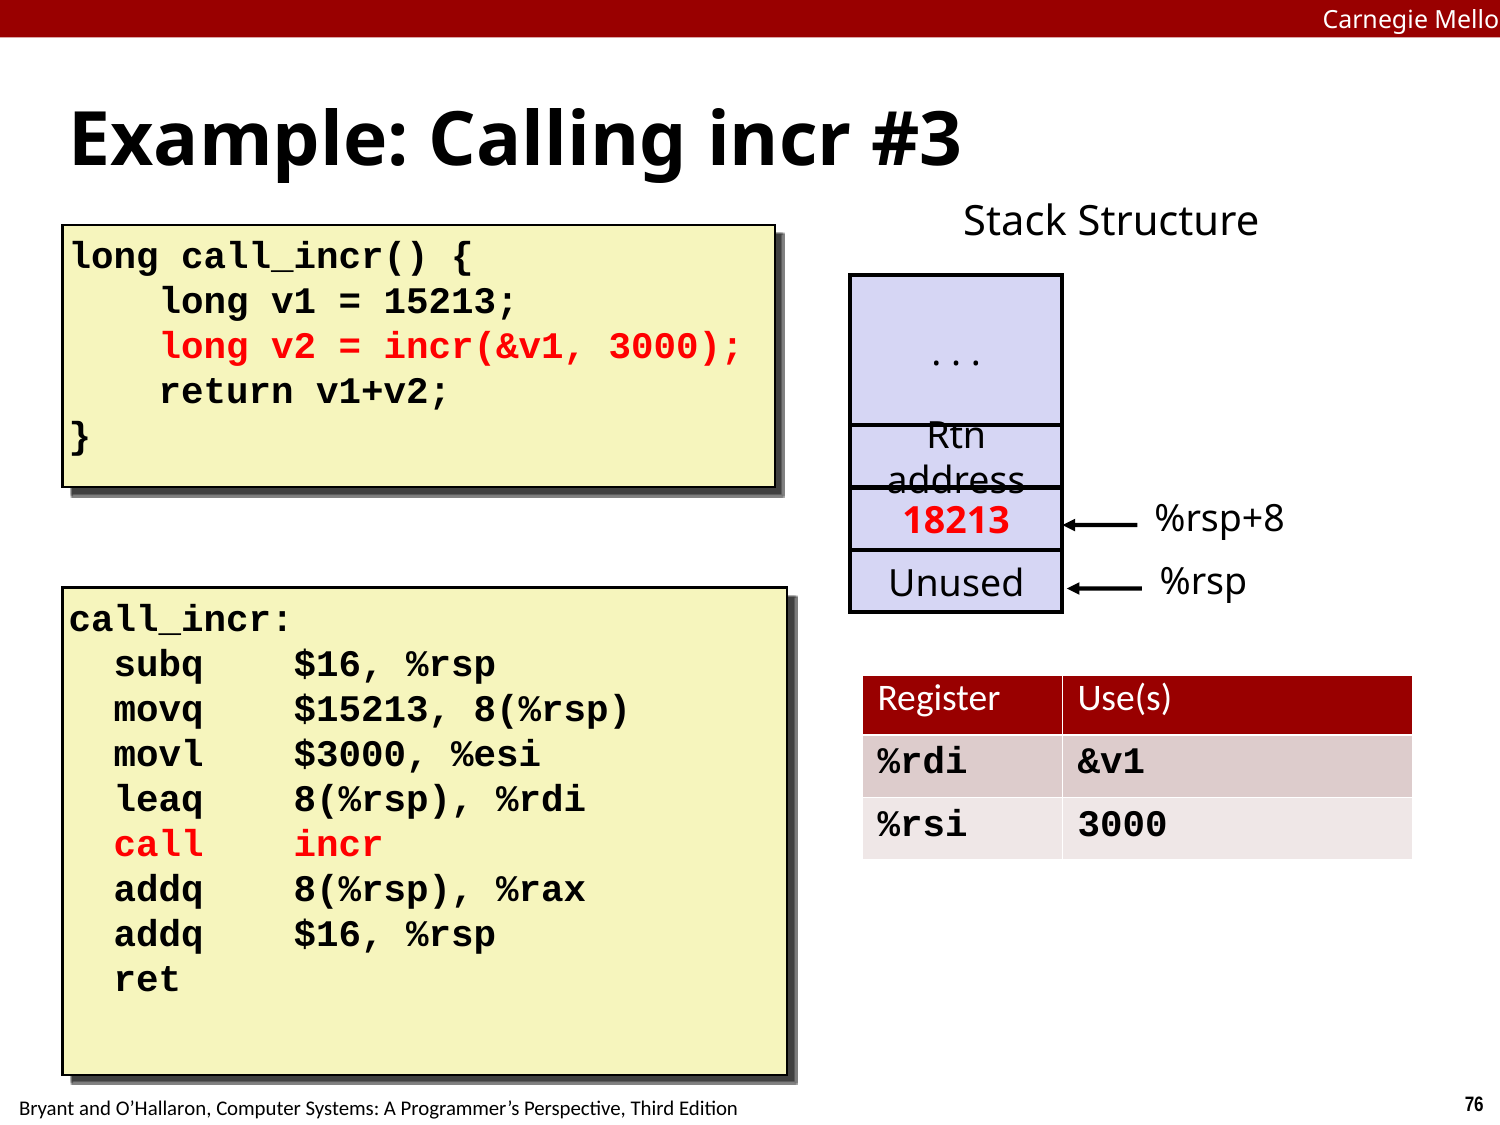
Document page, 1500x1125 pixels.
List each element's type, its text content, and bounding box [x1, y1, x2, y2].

text_box long call_incr() { long v1 = 15213; long v2 = incr(&v1, 3000); return v1+v2; } [62, 224, 775, 488]
text_box Carnegie Mellon [1322, 3, 1500, 33]
title Example: Calling incr #3 [62, 41, 1438, 230]
text_box %rsp [1153, 550, 1254, 609]
table_cell &v1 [1063, 736, 1412, 797]
table_cell %rdi [863, 736, 1062, 797]
table_header Register [863, 676, 1062, 734]
text_box 18213 [849, 488, 1063, 549]
text_box call_incr: subq $16, %rsp movq $15213, 8(%rsp) movl $3000, %esi leaq 8(%rsp), %rdi call incr addq 8(%rsp), %rax addq $16, %rsp ret [62, 587, 788, 1075]
table_cell %rsi [863, 798, 1062, 859]
text_box Unused [849, 549, 1063, 613]
text_box %rsp+8 [1148, 487, 1292, 545]
text_box [1062, 518, 1138, 532]
table_header Use(s) [1063, 676, 1412, 734]
text_box [1066, 582, 1142, 595]
text_box Stack Structure [956, 187, 1266, 250]
text_box [0, 0, 1500, 38]
text_box . . . [849, 274, 1063, 424]
text_box Rtn address [849, 424, 1063, 488]
table_cell 3000 [1063, 798, 1412, 859]
